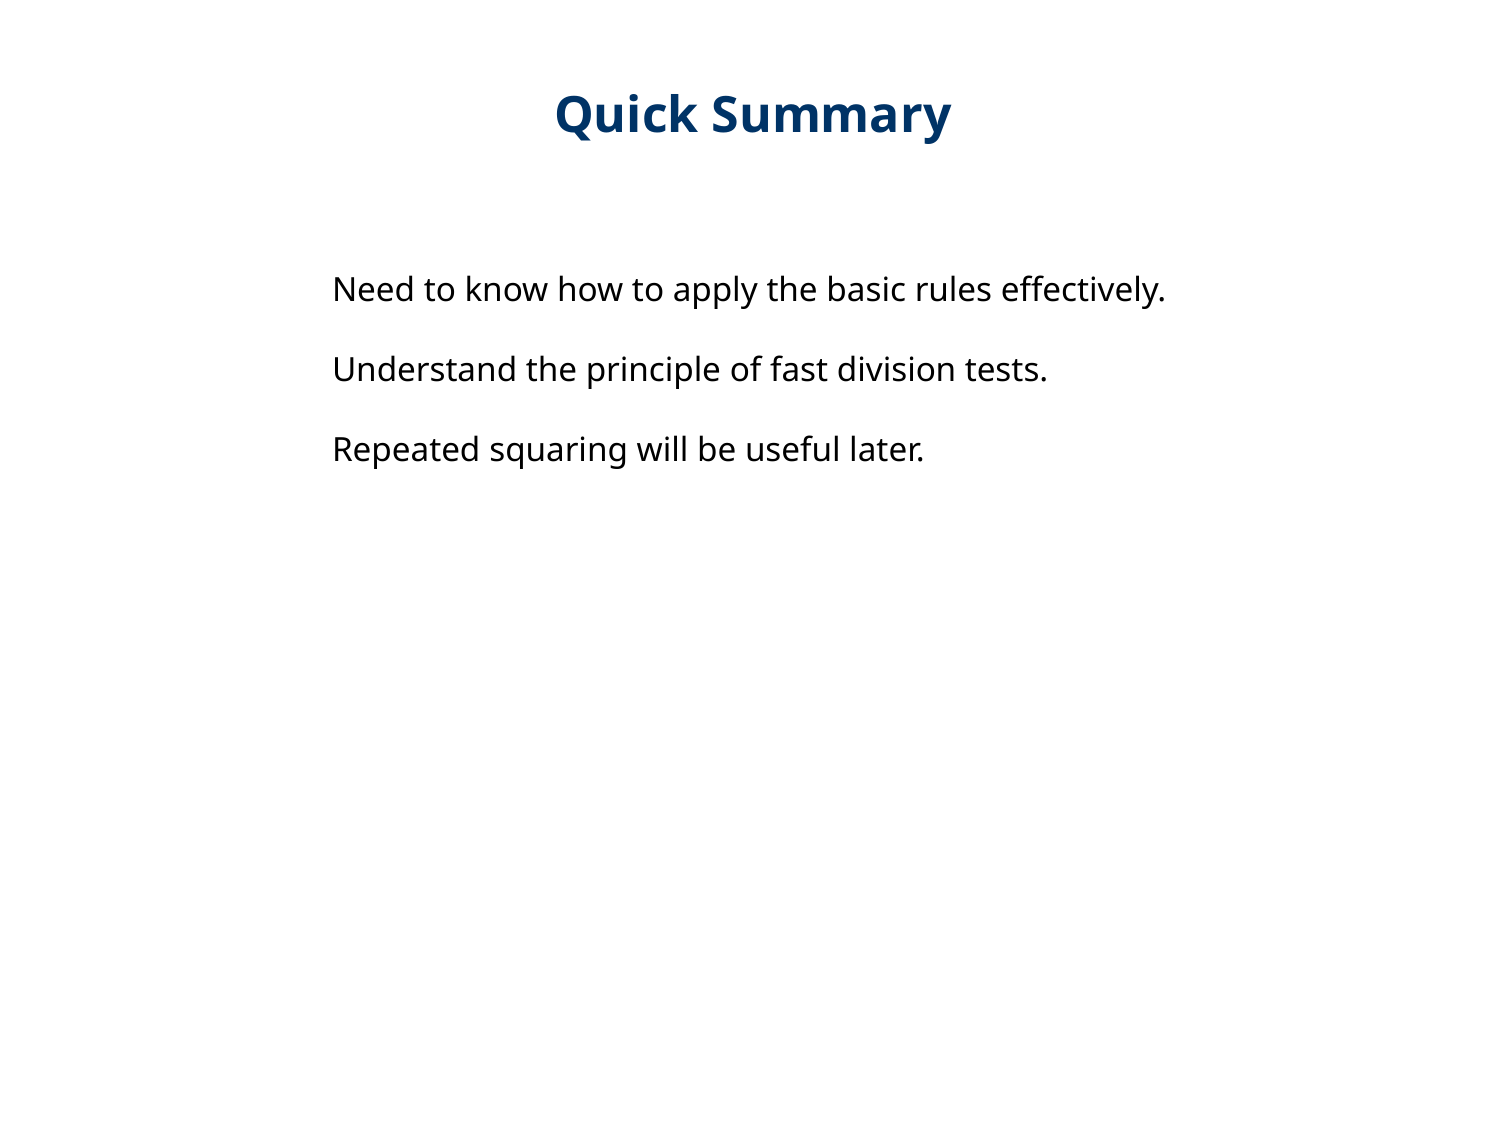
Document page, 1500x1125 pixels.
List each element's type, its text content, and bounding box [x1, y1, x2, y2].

text_box Need to know how to apply the basic rules effectively. Understand the principle of fast division tests. Repeated squaring will be useful later. [317, 260, 1184, 475]
text_box Quick Summary [539, 74, 967, 150]
